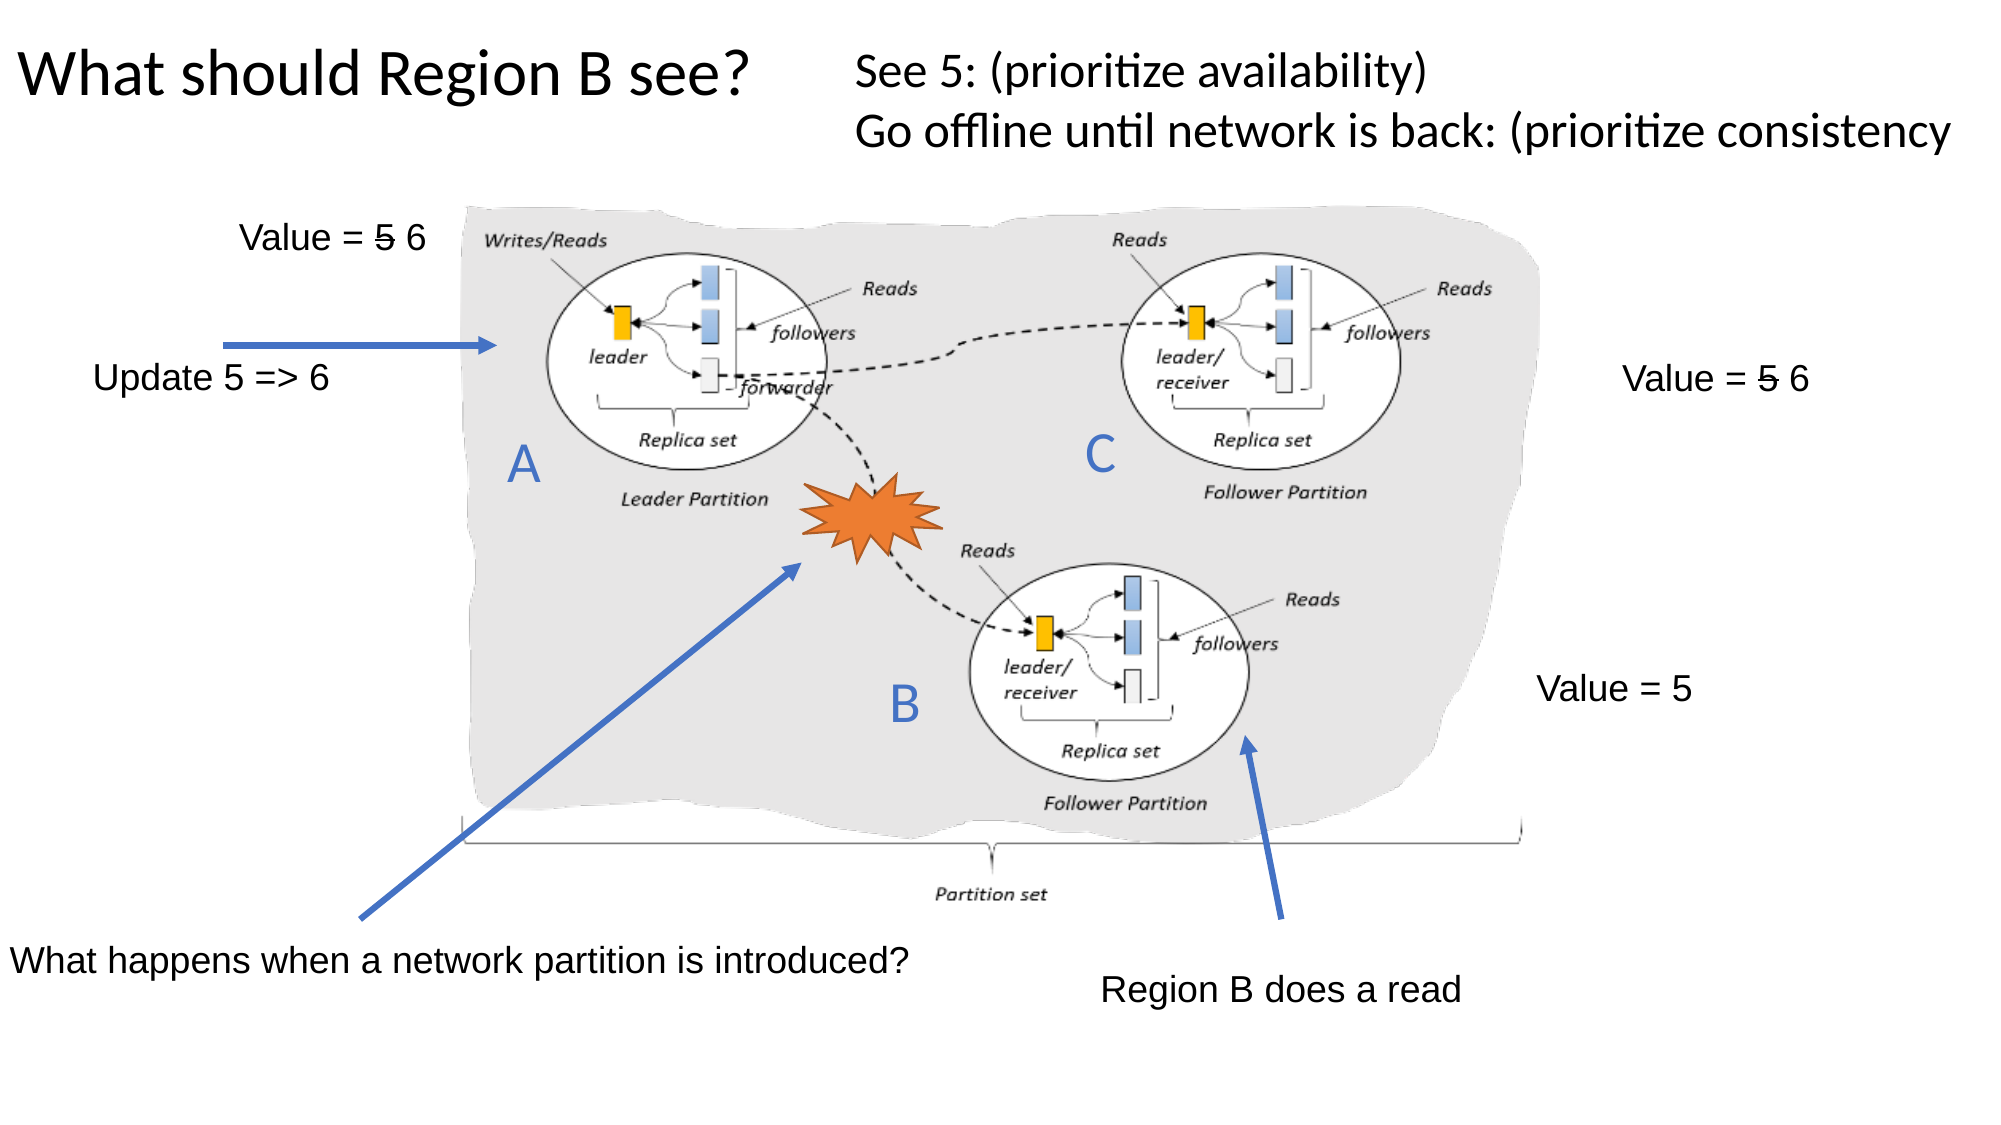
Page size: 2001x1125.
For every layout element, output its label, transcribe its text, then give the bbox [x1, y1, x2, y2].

picture [460, 205, 1540, 920]
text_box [359, 562, 802, 920]
text_box Update 5 => 6 [77, 345, 346, 406]
text_box Region B does a read [1085, 920, 1478, 1017]
text_box See 5: (prioritize availability) Go offline until network is back: (prioritize consistency [840, 30, 2000, 166]
text_box What should Region B see? [3, 21, 802, 117]
text_box Value = 5 6 [224, 205, 442, 266]
text_box Value = 5 [1540, 656, 1708, 716]
text_box Value = 5 6 [1607, 346, 1825, 406]
text_box What happens when a network partition is introduced? [0, 928, 925, 989]
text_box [1244, 734, 1282, 920]
